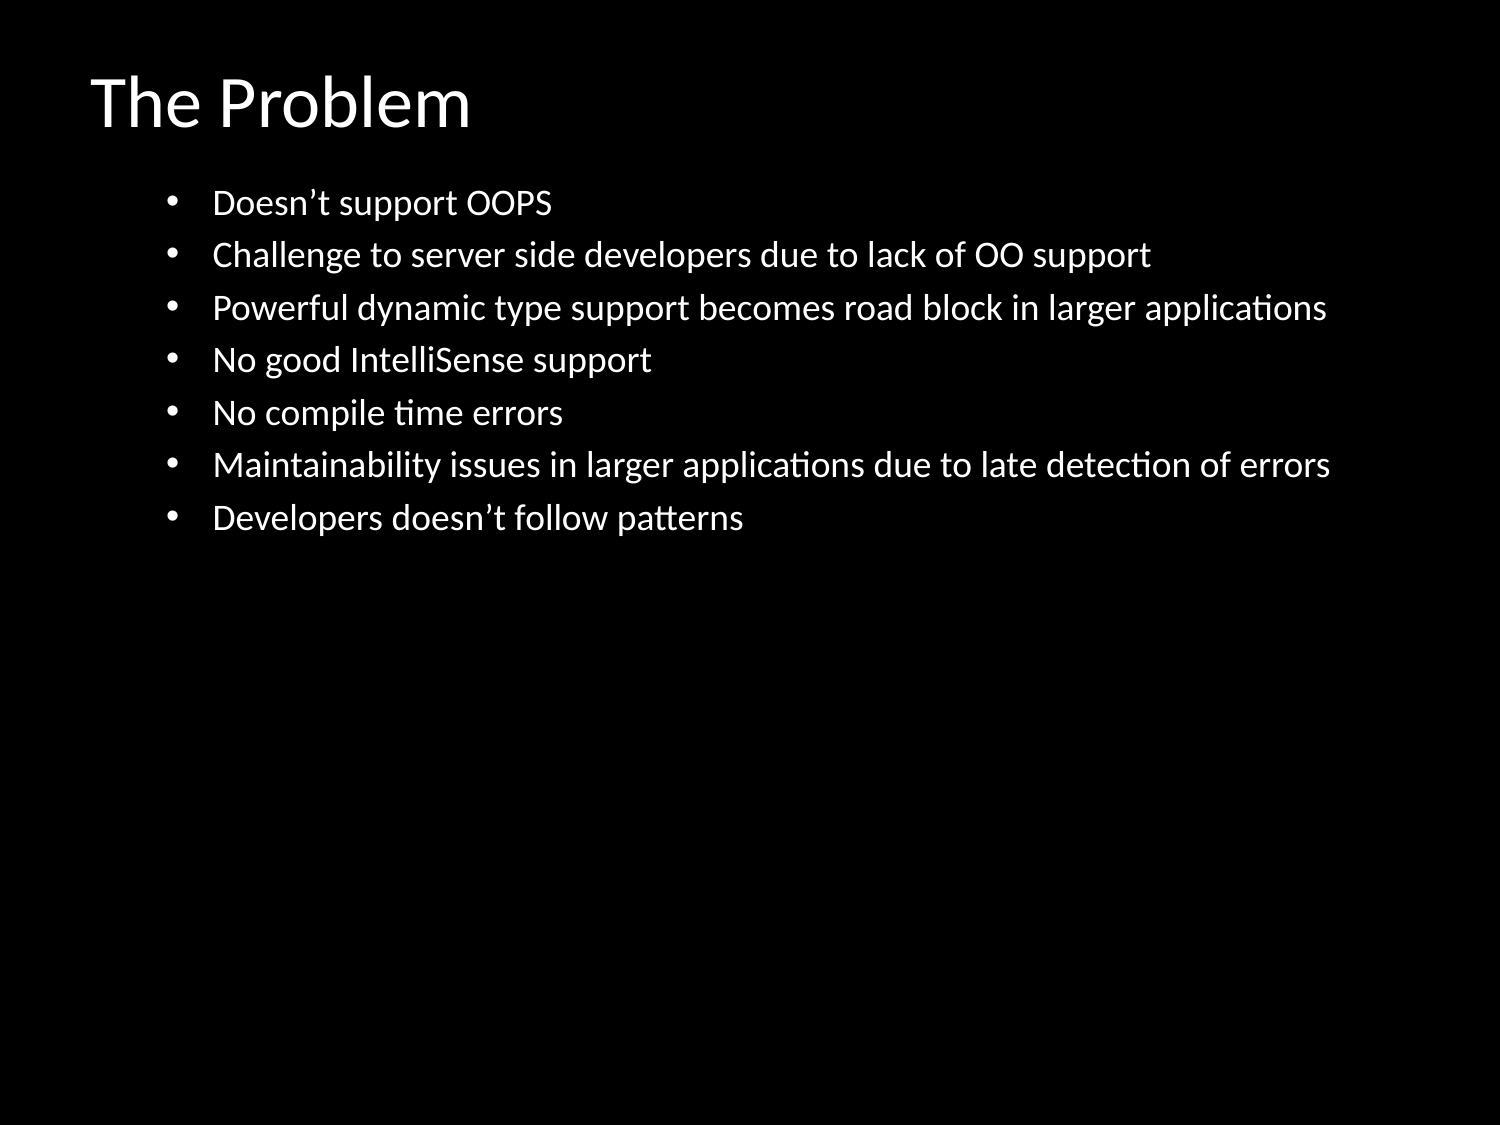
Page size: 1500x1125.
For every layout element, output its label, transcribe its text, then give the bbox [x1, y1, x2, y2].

title The Problem [75, 45, 1425, 150]
list Doesn’t support OOPS Challenge to server side developers due to lack of OO support Powerful dynamic type support becomes road block in larger applications No good IntelliSense support No compile time errors Maintainability issues in larger applications due to late detection of errors Developers doesn’t follow patterns [75, 170, 1425, 1013]
